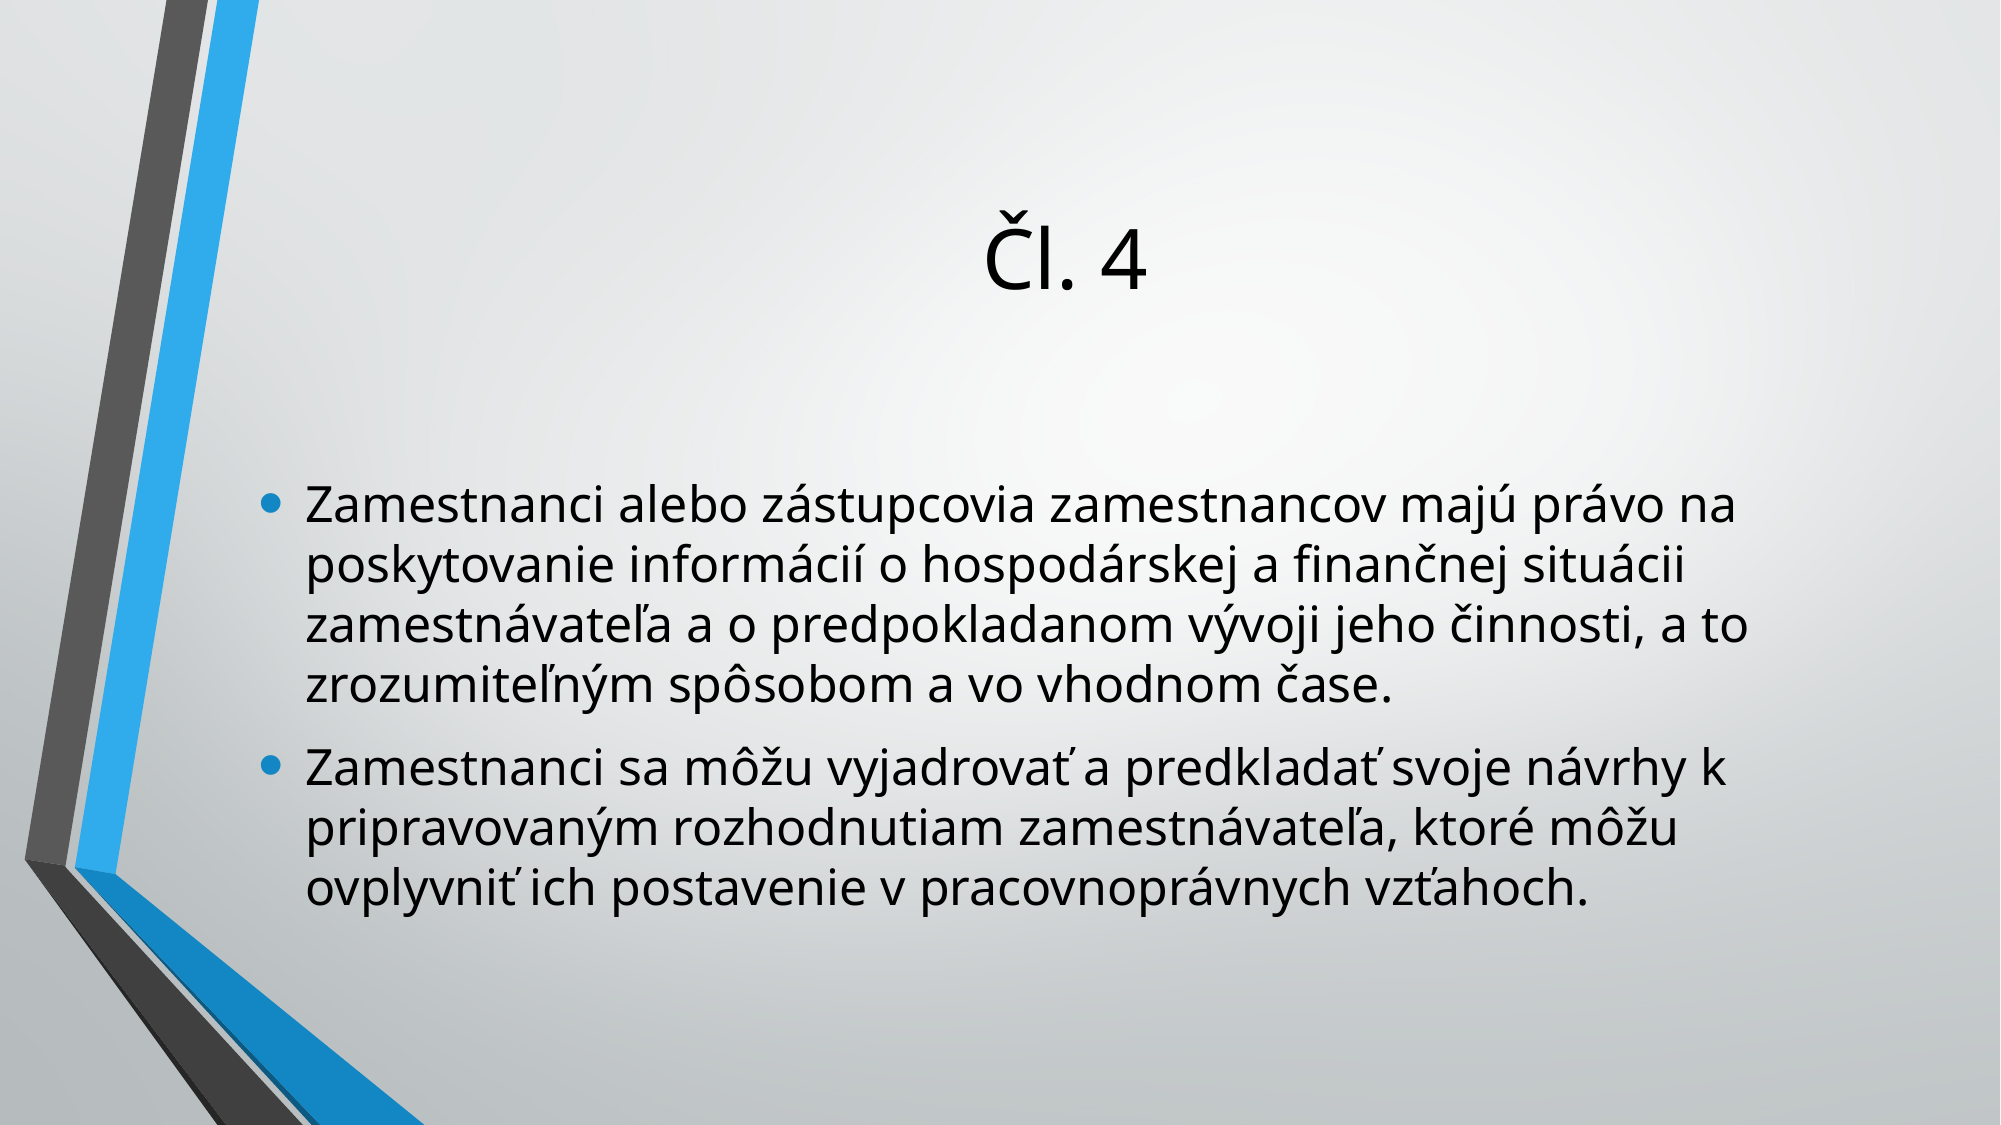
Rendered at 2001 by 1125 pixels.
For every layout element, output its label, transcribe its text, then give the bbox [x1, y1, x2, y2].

title Čl. 4 [243, 112, 1887, 400]
list Zamestnanci alebo zástupcovia zamestnancov majú právo na poskytovanie informácií o hospodárskej a finančnej situácii zamestnávateľa a o predpokladanom vývoji jeho činnosti, a to zrozumiteľným spôsobom a vo vhodnom čase. Zamestnanci sa môžu vyjadrovať a predkladať svoje návrhy k pripravovaným rozhodnutiam zamestnávateľa, ktoré môžu ovplyvniť ich postavenie v pracovnoprávnych vzťahoch. [243, 437, 1887, 950]
